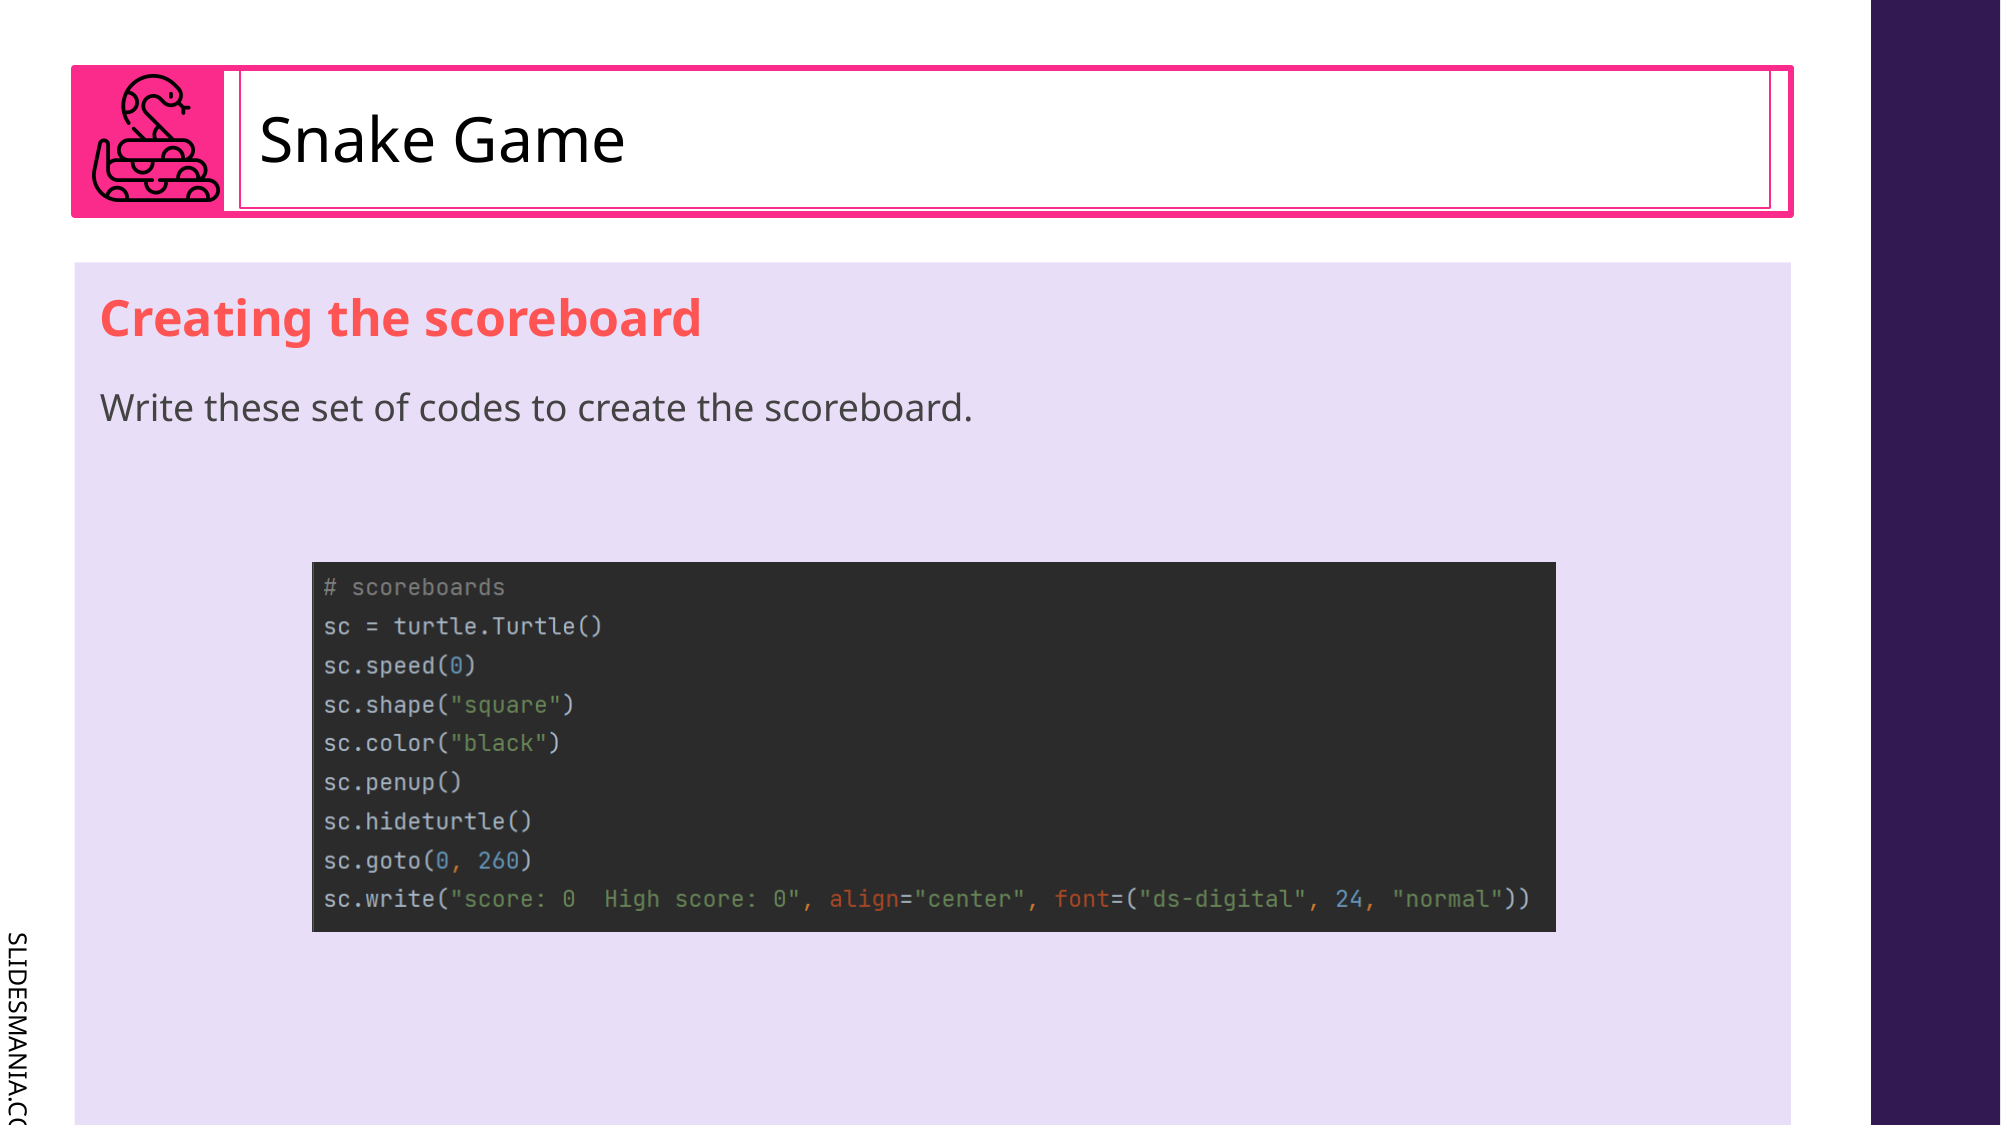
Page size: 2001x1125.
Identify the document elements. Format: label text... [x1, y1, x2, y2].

title Snake Game [239, 67, 1771, 209]
subtitle Creating the scoreboard [79, 257, 1788, 357]
picture [92, 74, 220, 202]
list Write these set of codes to create the scoreboard. [79, 357, 1788, 445]
picture [312, 562, 1556, 932]
